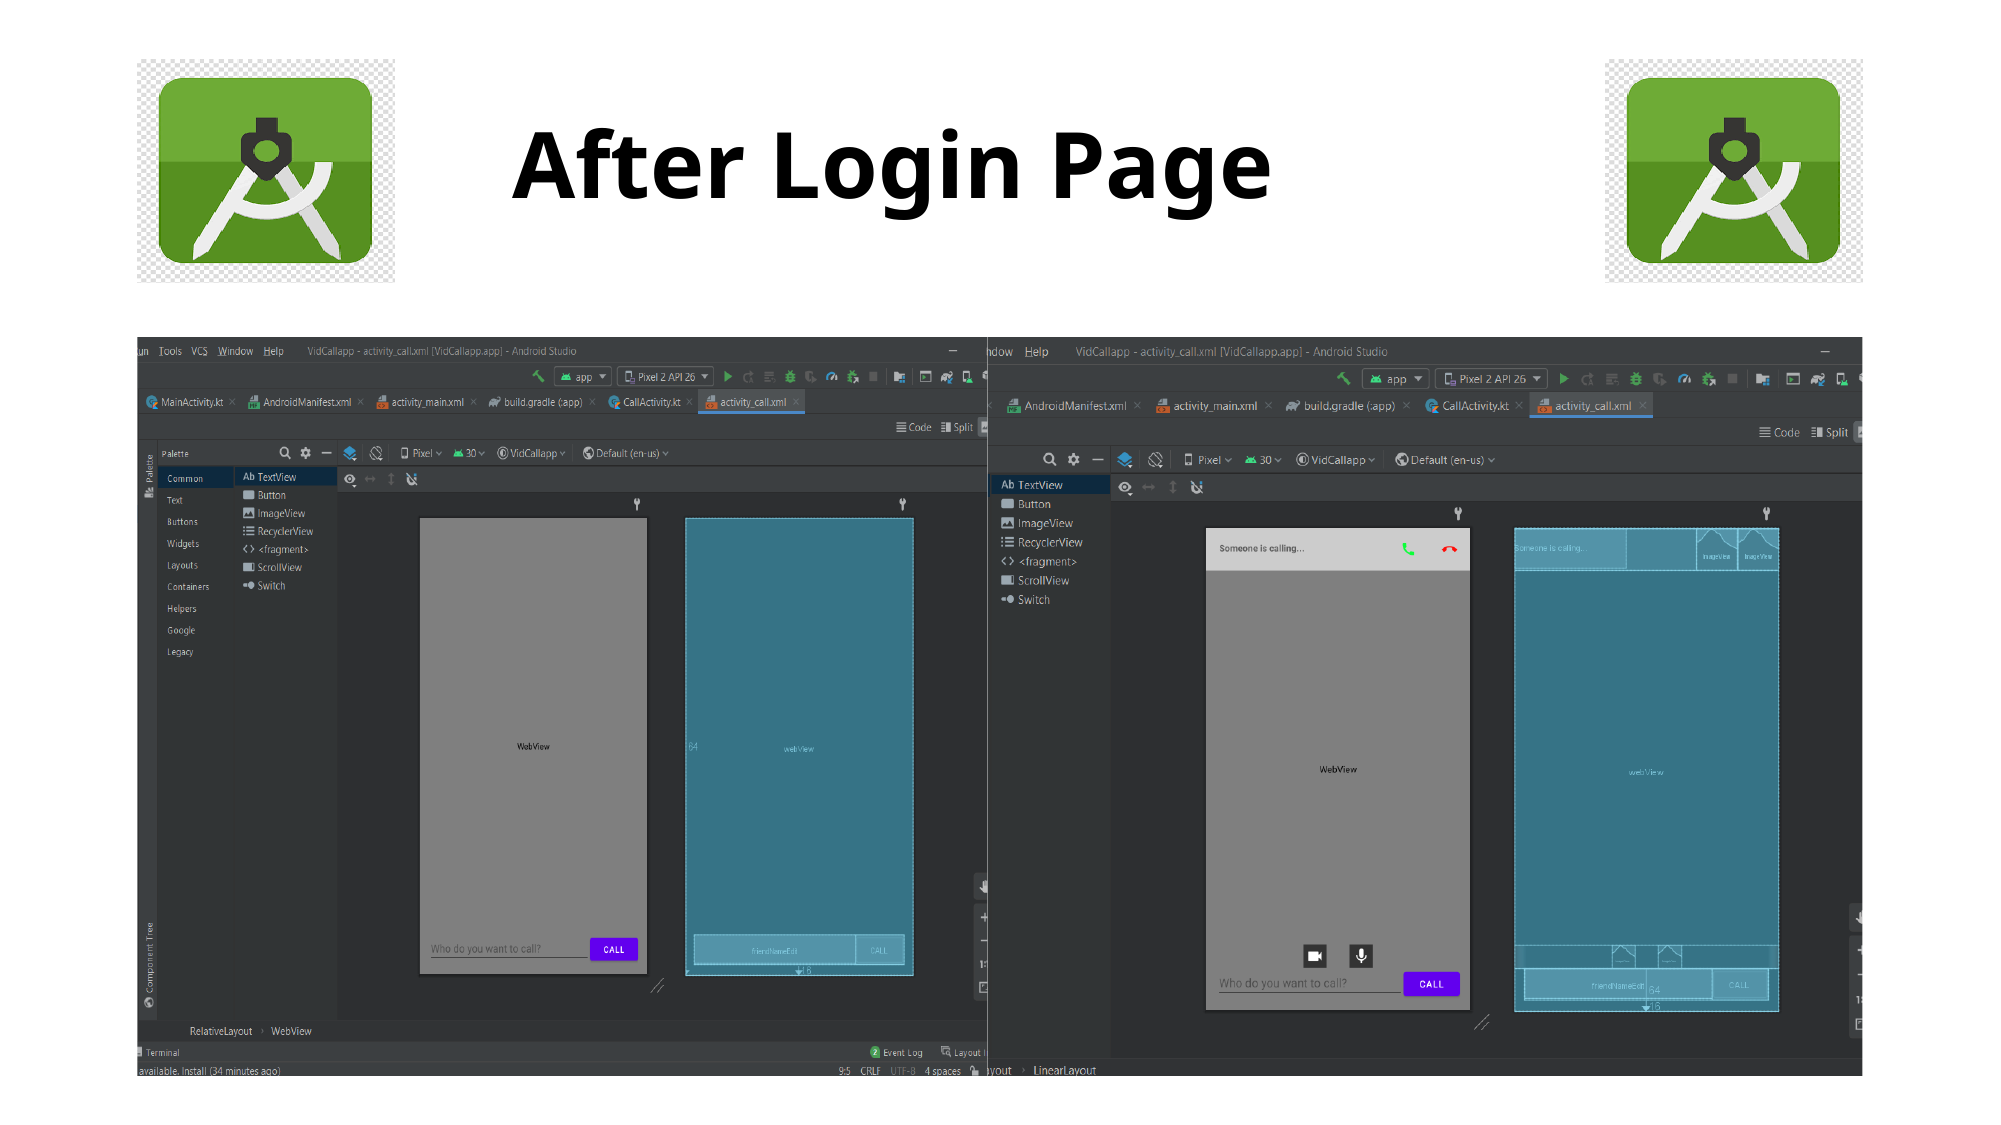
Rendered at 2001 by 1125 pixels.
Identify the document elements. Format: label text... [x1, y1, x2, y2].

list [137, 337, 987, 1076]
picture [137, 59, 395, 283]
title After Login Page [395, 59, 1605, 278]
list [987, 337, 1863, 1076]
picture [1605, 59, 1863, 283]
